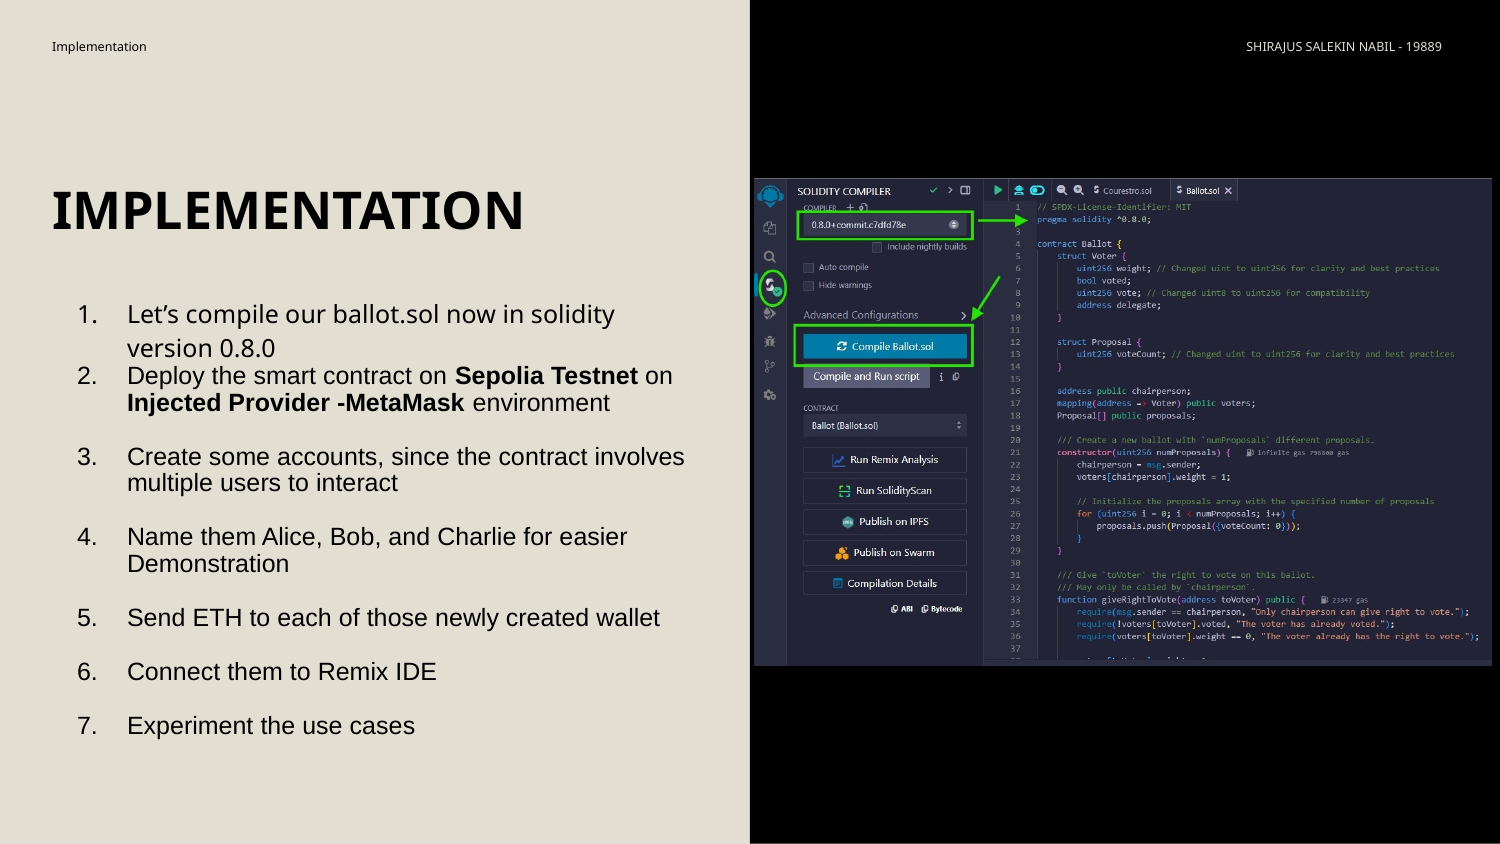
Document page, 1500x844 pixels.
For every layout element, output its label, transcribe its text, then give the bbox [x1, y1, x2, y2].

title SHIRAJUS SALEKIN NABIL - 19889 [1186, 26, 1457, 67]
title IMPLEMENTATION [37, 136, 713, 255]
list Let’s compile our ballot.sol now in solidity version 0.8.0 Deploy the smart contract on Sepolia Testnet on Injected Provider -MetaMask environment Create some accounts, since the contract involves multiple users to interact Name them Alice, Bob, and Charlie for easier Demonstration Send ETH to each of those newly created wallet Connect them to Remix IDE Experiment the use cases [37, 278, 713, 743]
picture [754, 177, 1492, 666]
title Implementation [37, 26, 308, 67]
